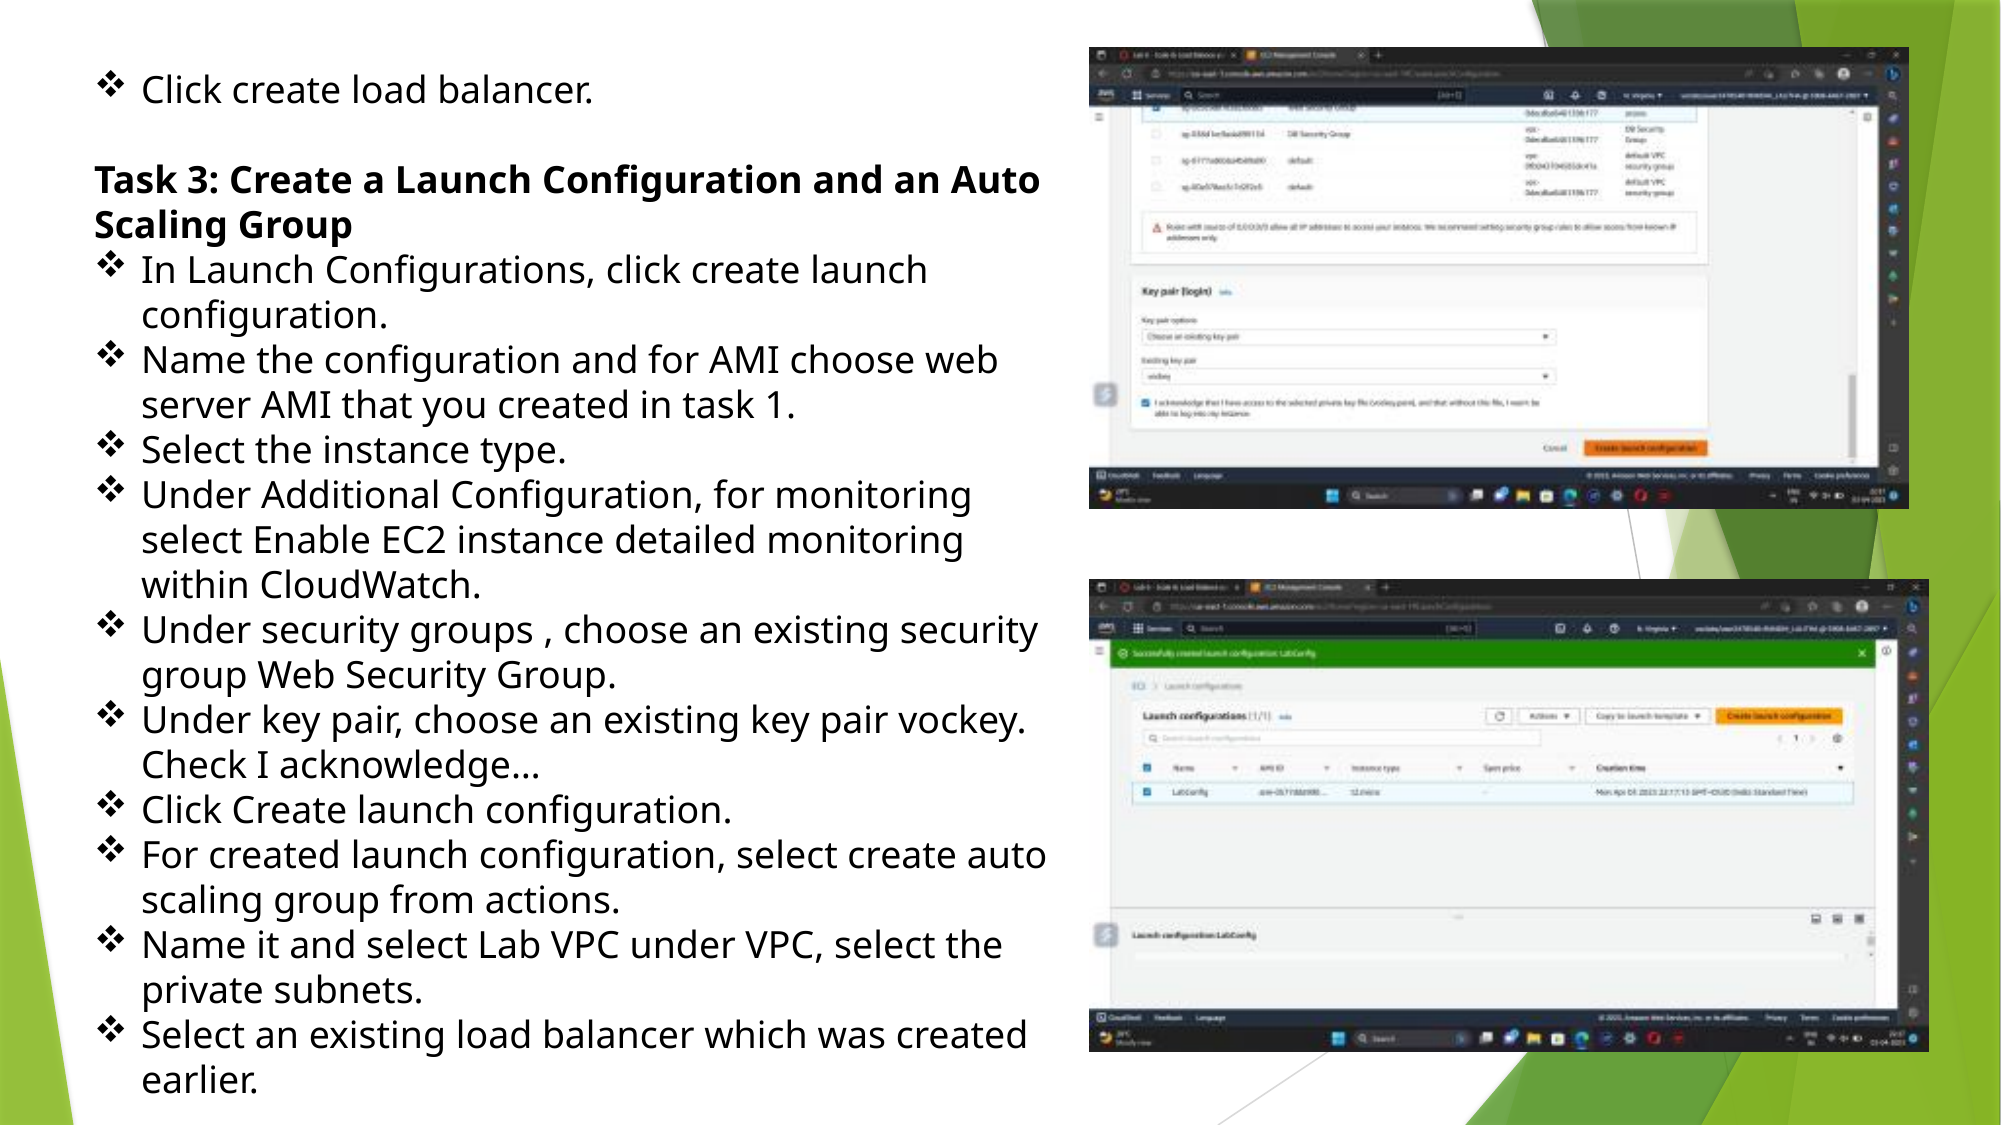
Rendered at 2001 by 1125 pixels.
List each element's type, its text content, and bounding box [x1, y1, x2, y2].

picture [1089, 47, 1910, 509]
picture [1089, 579, 1929, 1052]
text_box Click create load balancer. Task 3: Create a Launch Configuration and an Auto Scaling Group In Launch Configurations, click create launch configuration. Name the configuration and for AMI choose web server AMI that you created in task 1. Select the instance type. Under Additional Configuration, for monitoring select Enable EC2 instance detailed monitoring within CloudWatch. Under security groups , choose an existing security group Web Security Group. Under key pair, choose an existing key pair vockey. Check I acknowledge… Click Create launch configuration. For created launch configuration, select create auto scaling group from actions. Name it and select Lab VPC under VPC, select the private subnets. Select an existing load balancer which was created earlier. [79, 58, 1071, 1125]
